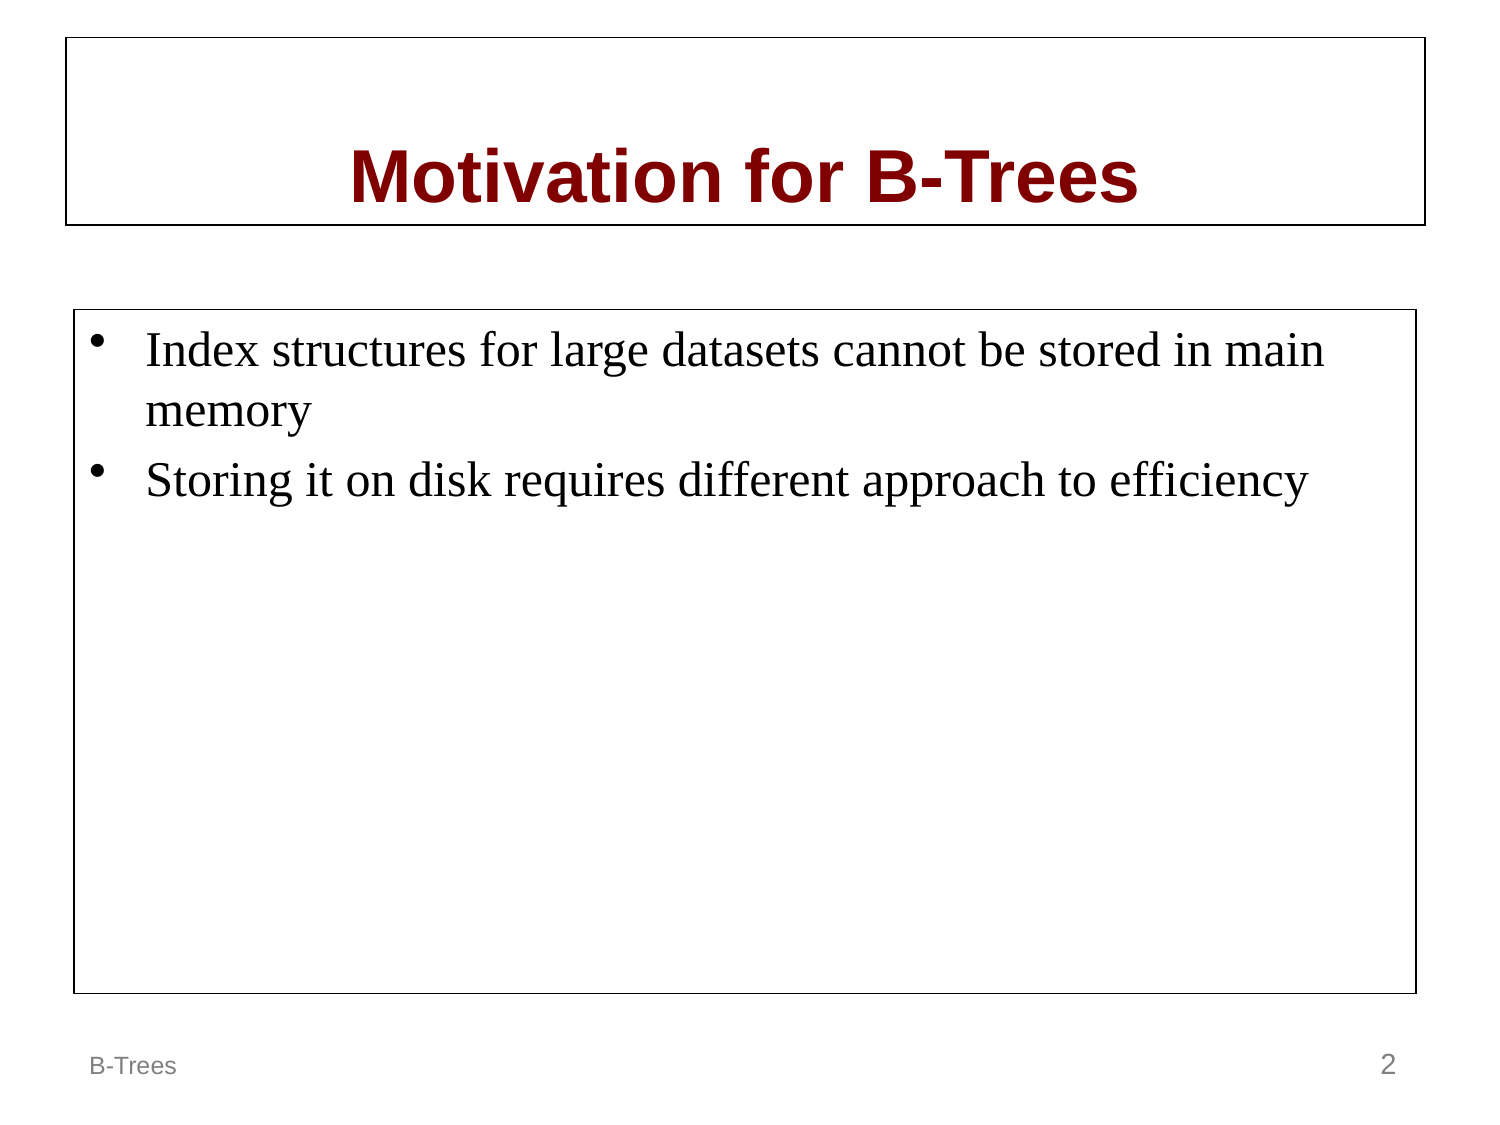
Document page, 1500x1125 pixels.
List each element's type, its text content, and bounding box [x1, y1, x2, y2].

footer B-Trees [73, 1012, 525, 1088]
slide_number 2 [1098, 1012, 1412, 1088]
list Index structures for large datasets cannot be stored in main memory Storing it on disk requires different approach to efficiency [73, 309, 1417, 994]
title Motivation for B-Trees [65, 37, 1426, 226]
